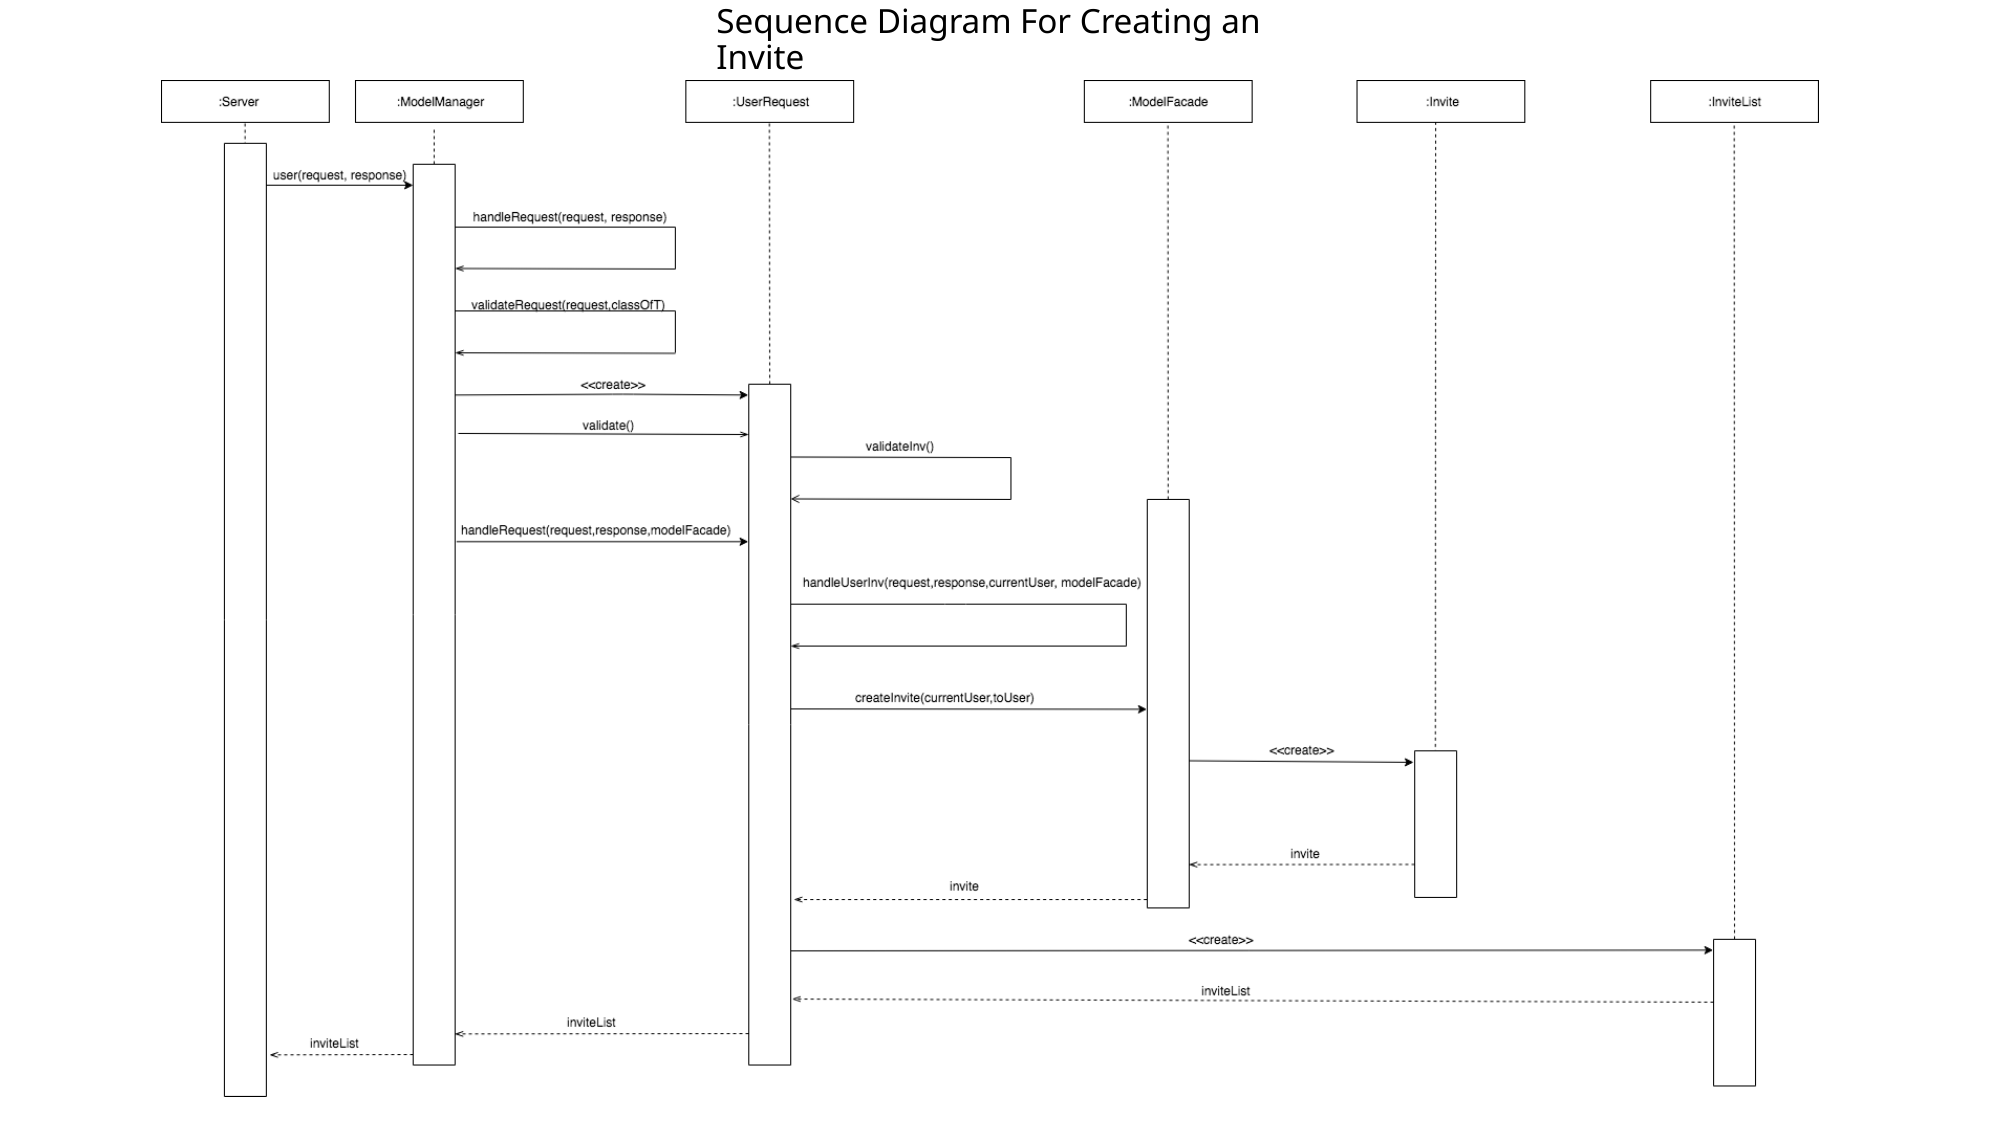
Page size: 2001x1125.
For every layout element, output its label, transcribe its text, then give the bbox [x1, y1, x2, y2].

picture [161, 80, 1819, 1097]
title Sequence Diagram For Creating an Invite [701, 0, 1344, 80]
